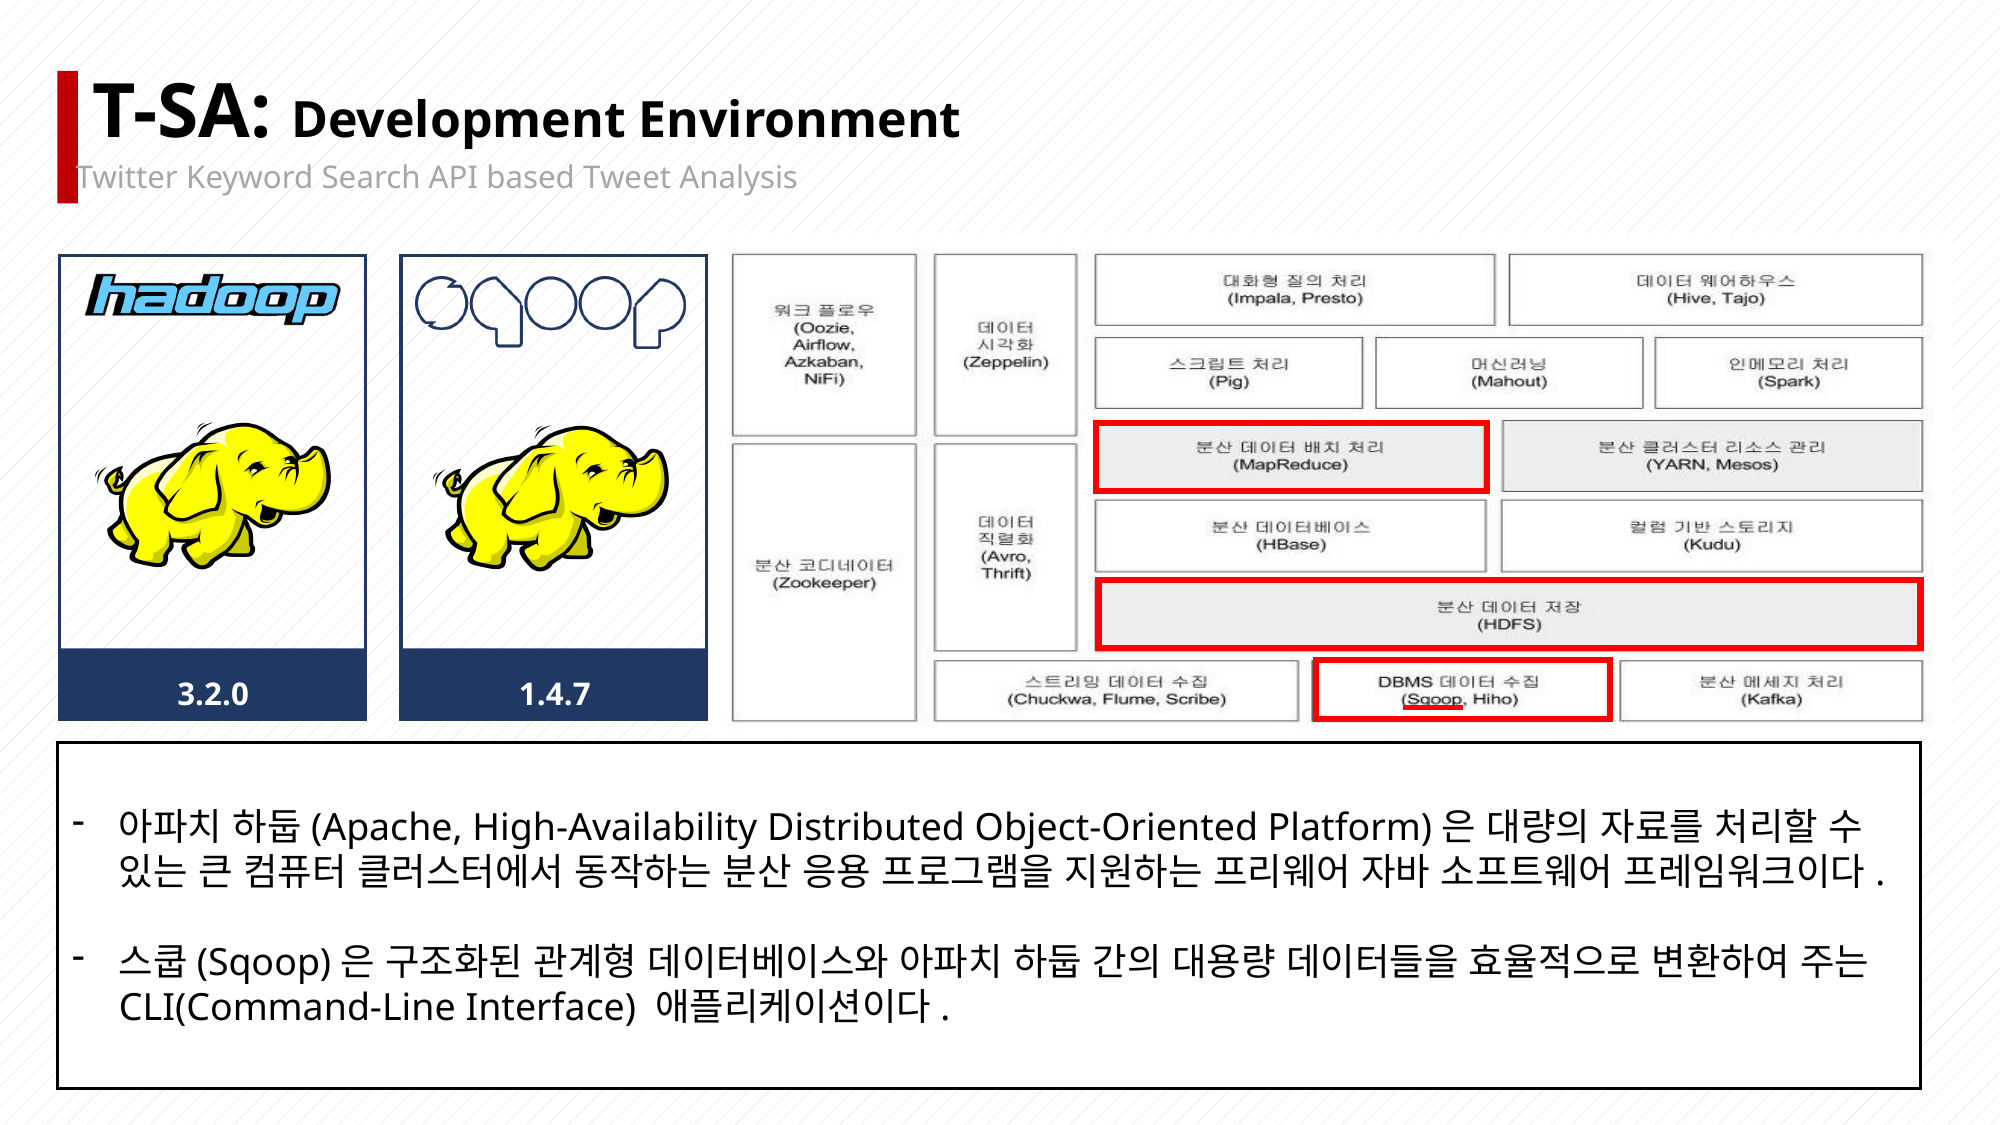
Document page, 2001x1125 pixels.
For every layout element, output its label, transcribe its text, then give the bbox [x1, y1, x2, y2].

text_box [56, 70, 79, 204]
text_box Twitter Keyword Search API based Tweet Analysis [60, 150, 814, 203]
text_box T-SA: Development Environment [77, 54, 1231, 160]
text_box 아파치 하둡(Apache, High-Availability Distributed Object-Oriented Platform)은 대량의 자료를 처리할 수 있는 큰 컴퓨터 클러스터에서 동작하는 분산 응용 프로그램을 지원하는 프리웨어 자바 소프트웨어 프레임워크이다. 스쿱(Sqoop)은 구조화된 관계형 데이터베이스와 아파치 하둡 간의 대용량 데이터들을 효율적으로 변환하여 주는 CLI(Command-Line Interface) 애플리케이션이다. [56, 742, 1922, 1089]
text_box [57, 233, 1952, 740]
